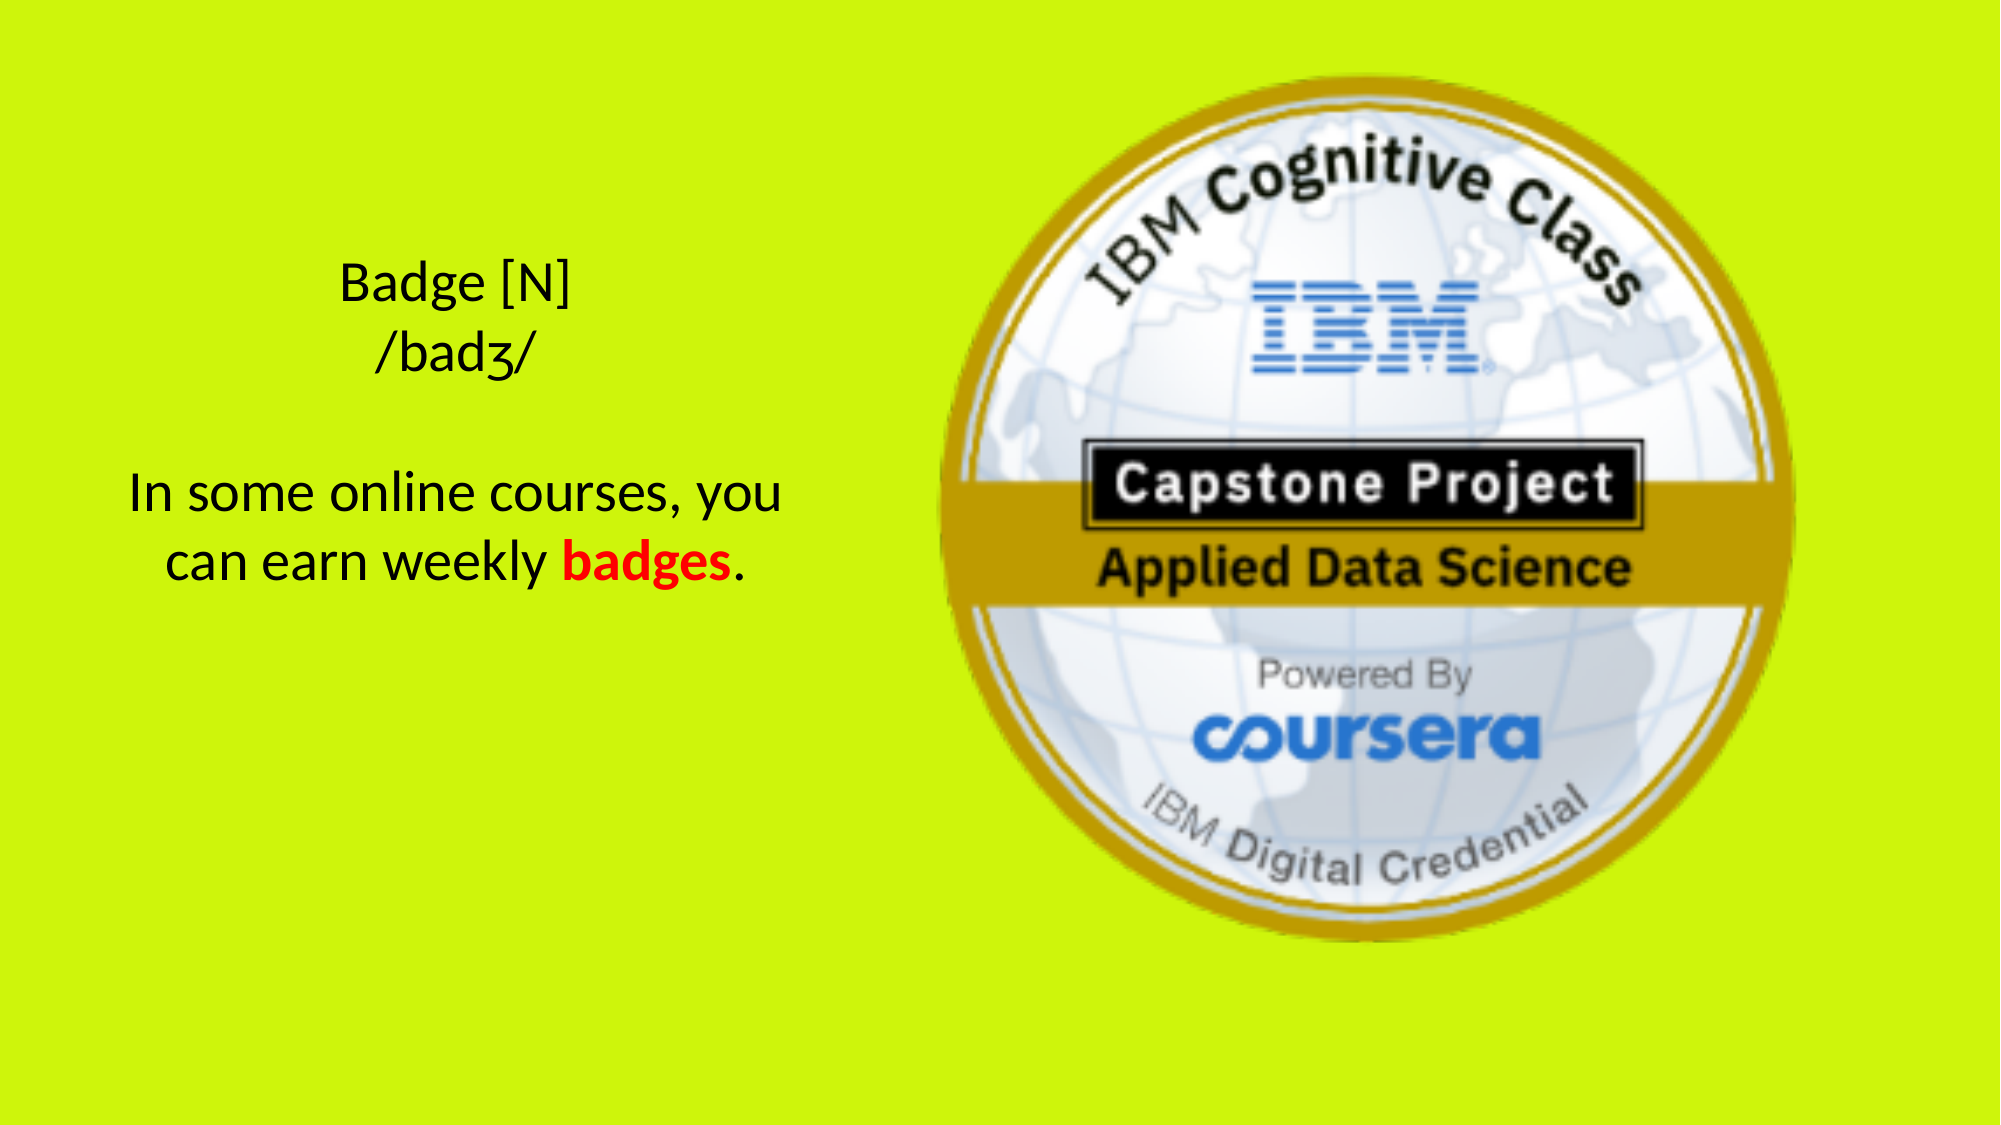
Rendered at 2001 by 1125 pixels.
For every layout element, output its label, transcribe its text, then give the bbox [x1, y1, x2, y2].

text_box Badge [N] /badʒ/ In some online courses, you can earn weekly badges. [103, 235, 809, 600]
picture [914, 64, 1821, 971]
